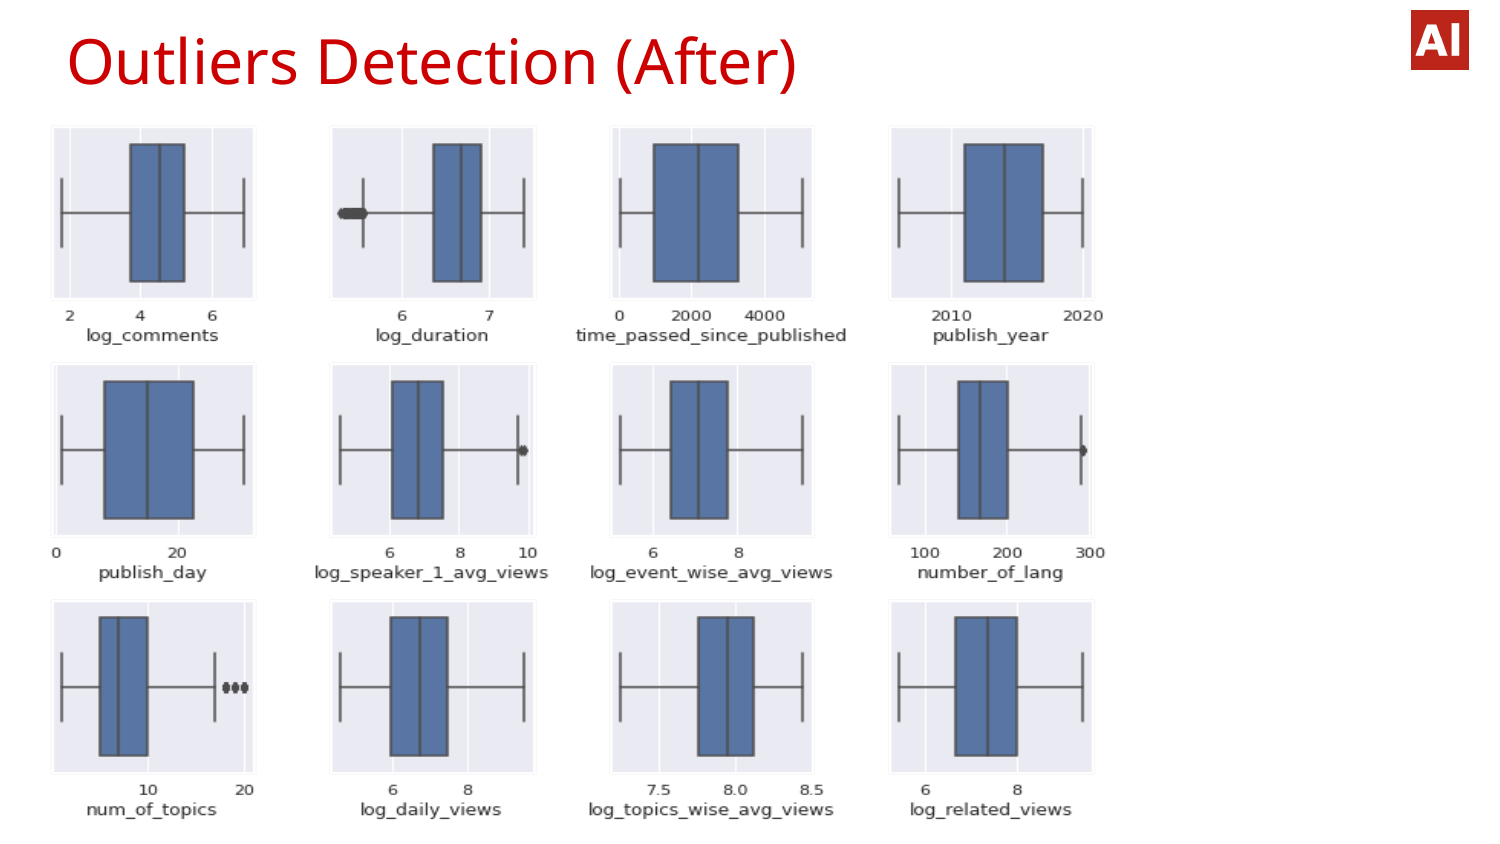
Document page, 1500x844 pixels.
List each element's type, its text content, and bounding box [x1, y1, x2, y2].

title Outliers Detection (After) [51, 0, 1449, 307]
picture [1449, 10, 1469, 70]
picture [39, 118, 1115, 828]
